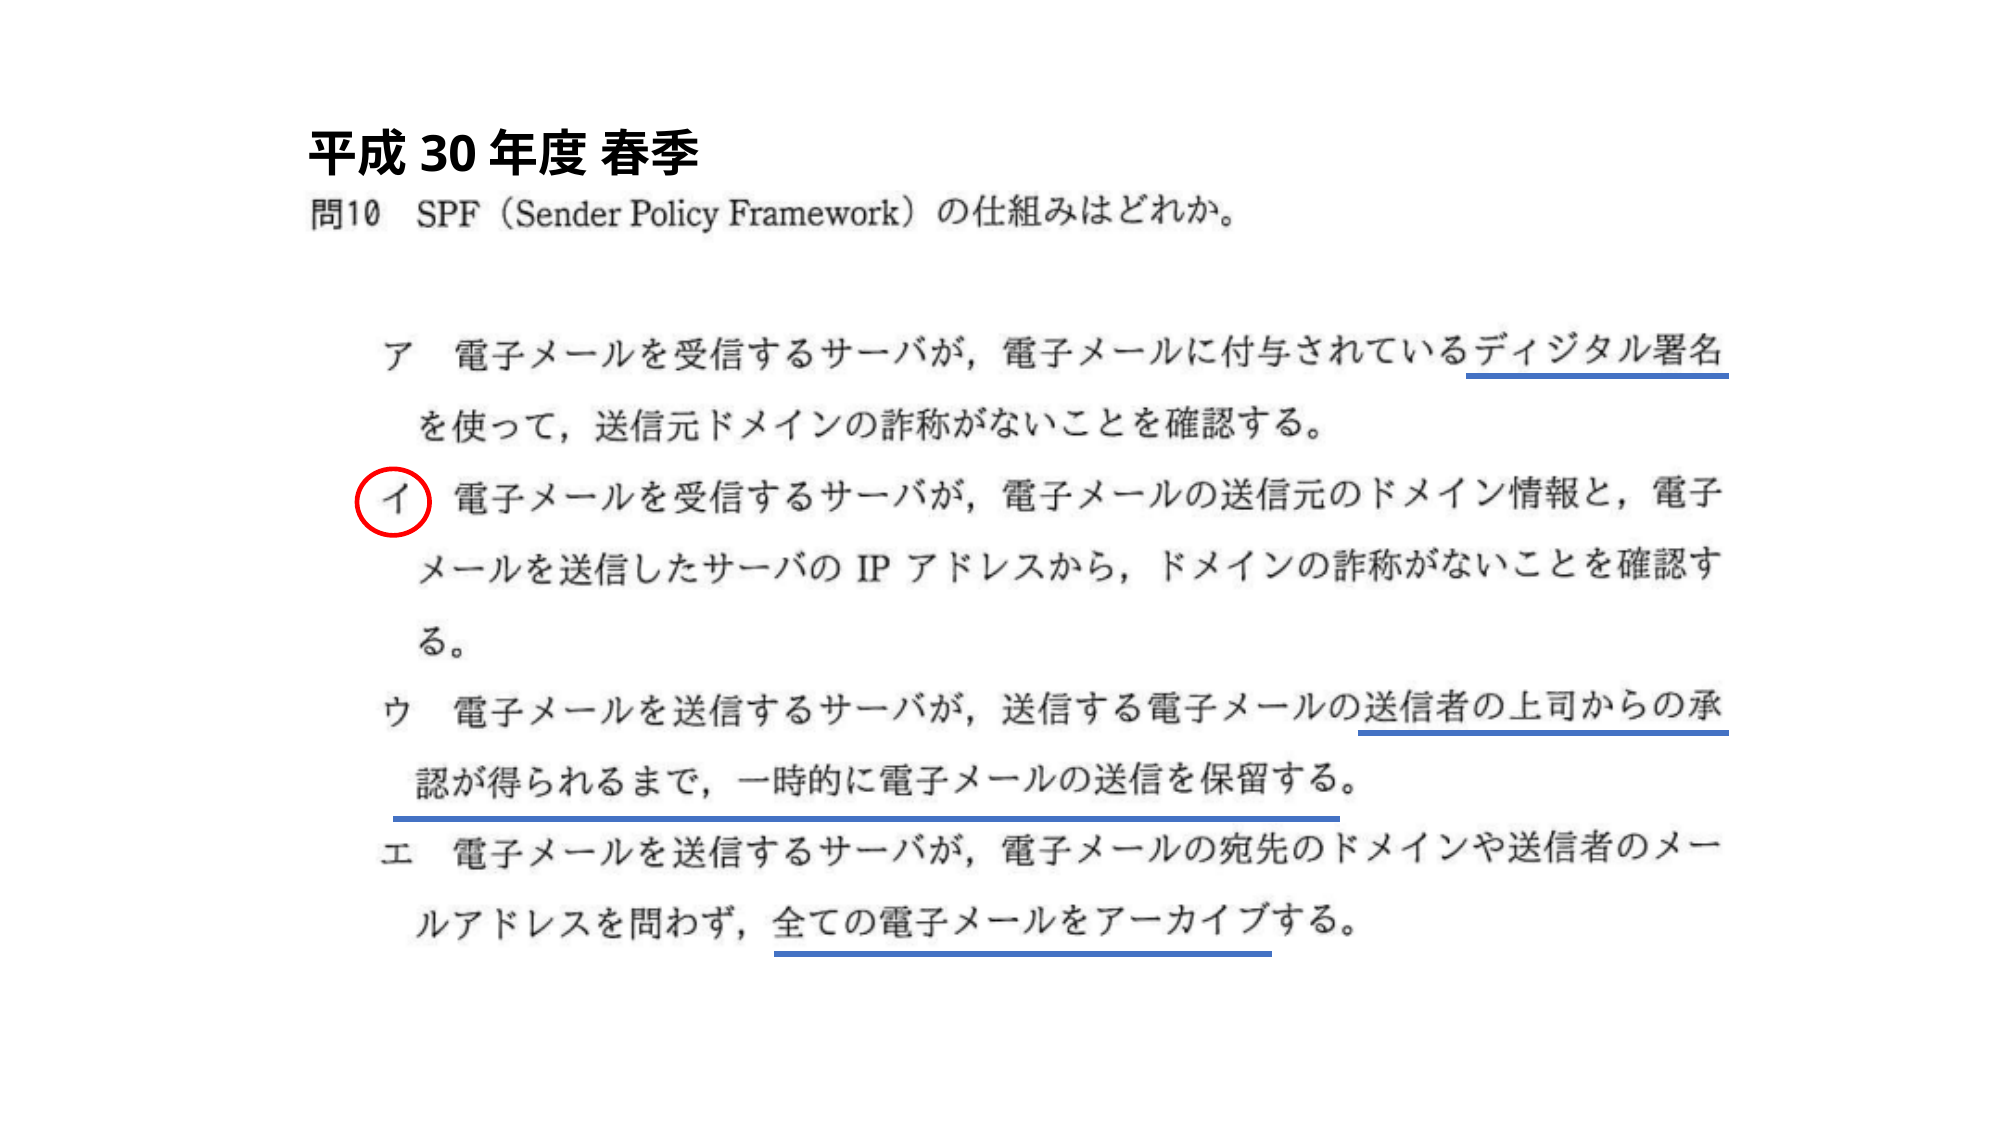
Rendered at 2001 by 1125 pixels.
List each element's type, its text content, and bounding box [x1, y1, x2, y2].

picture [292, 189, 1741, 959]
text_box 平成30年度 春季 [292, 113, 1000, 189]
